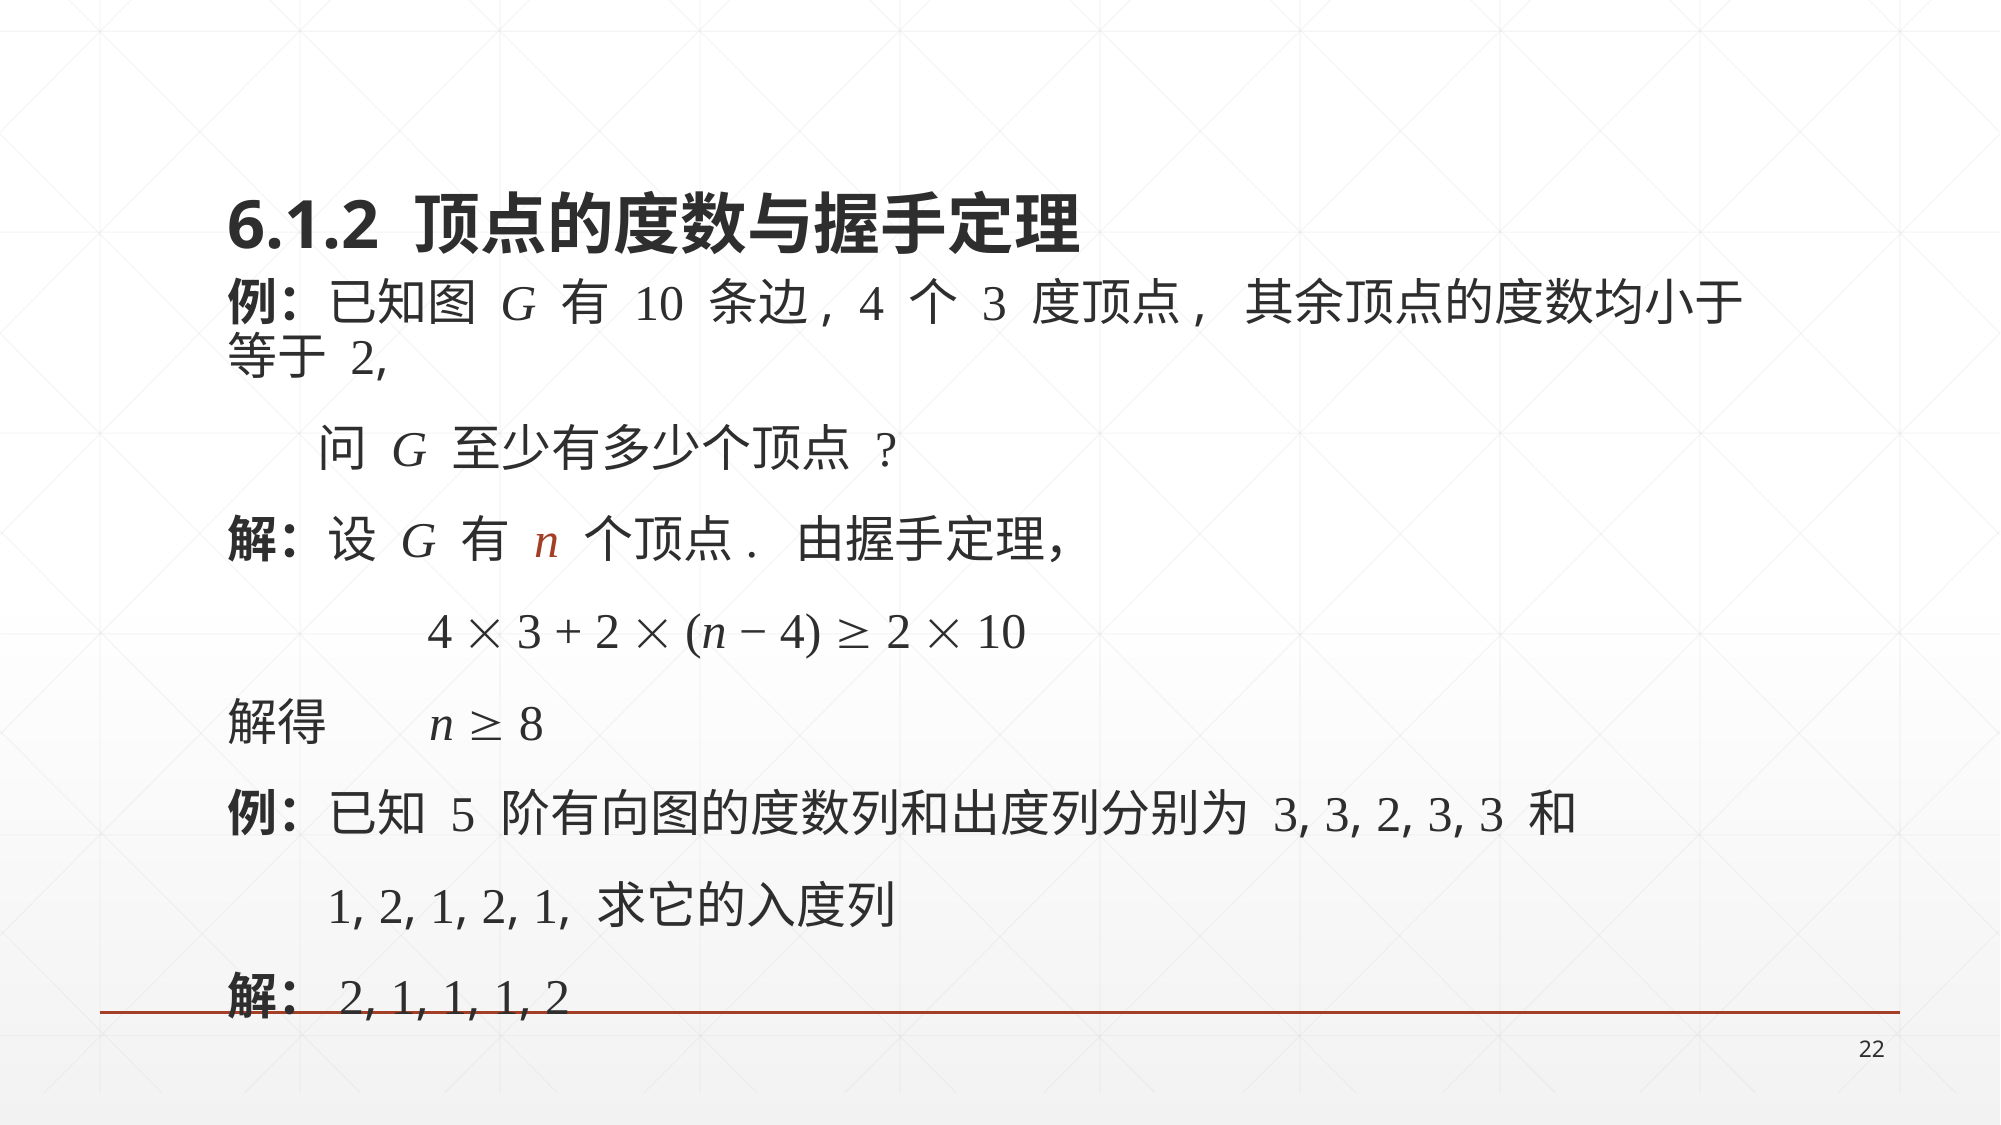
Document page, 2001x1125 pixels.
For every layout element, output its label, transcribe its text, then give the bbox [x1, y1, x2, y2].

slide_number 22 [1749, 1031, 1901, 1069]
text_box 6.1.2 顶点的度数与握手定理 [212, 82, 1788, 271]
text_box 例：已知图 G 有 10 条边, 4 个 3 度顶点, 其余顶点的度数均小于等于 2, 问 G 至少有多少个顶点 ? 解：设 G 有 n 个顶点. 由握手定理， 4  3 + 2  (n − 4)  2  10 解得 n  8 例：已知 5 阶有向图的度数列和出度列分别为 3, 3, 2, 3, 3 和 1, 2, 1, 2, 1, 求它的入度列 解：2, 1, 1, 1, 2 [212, 271, 1788, 1034]
